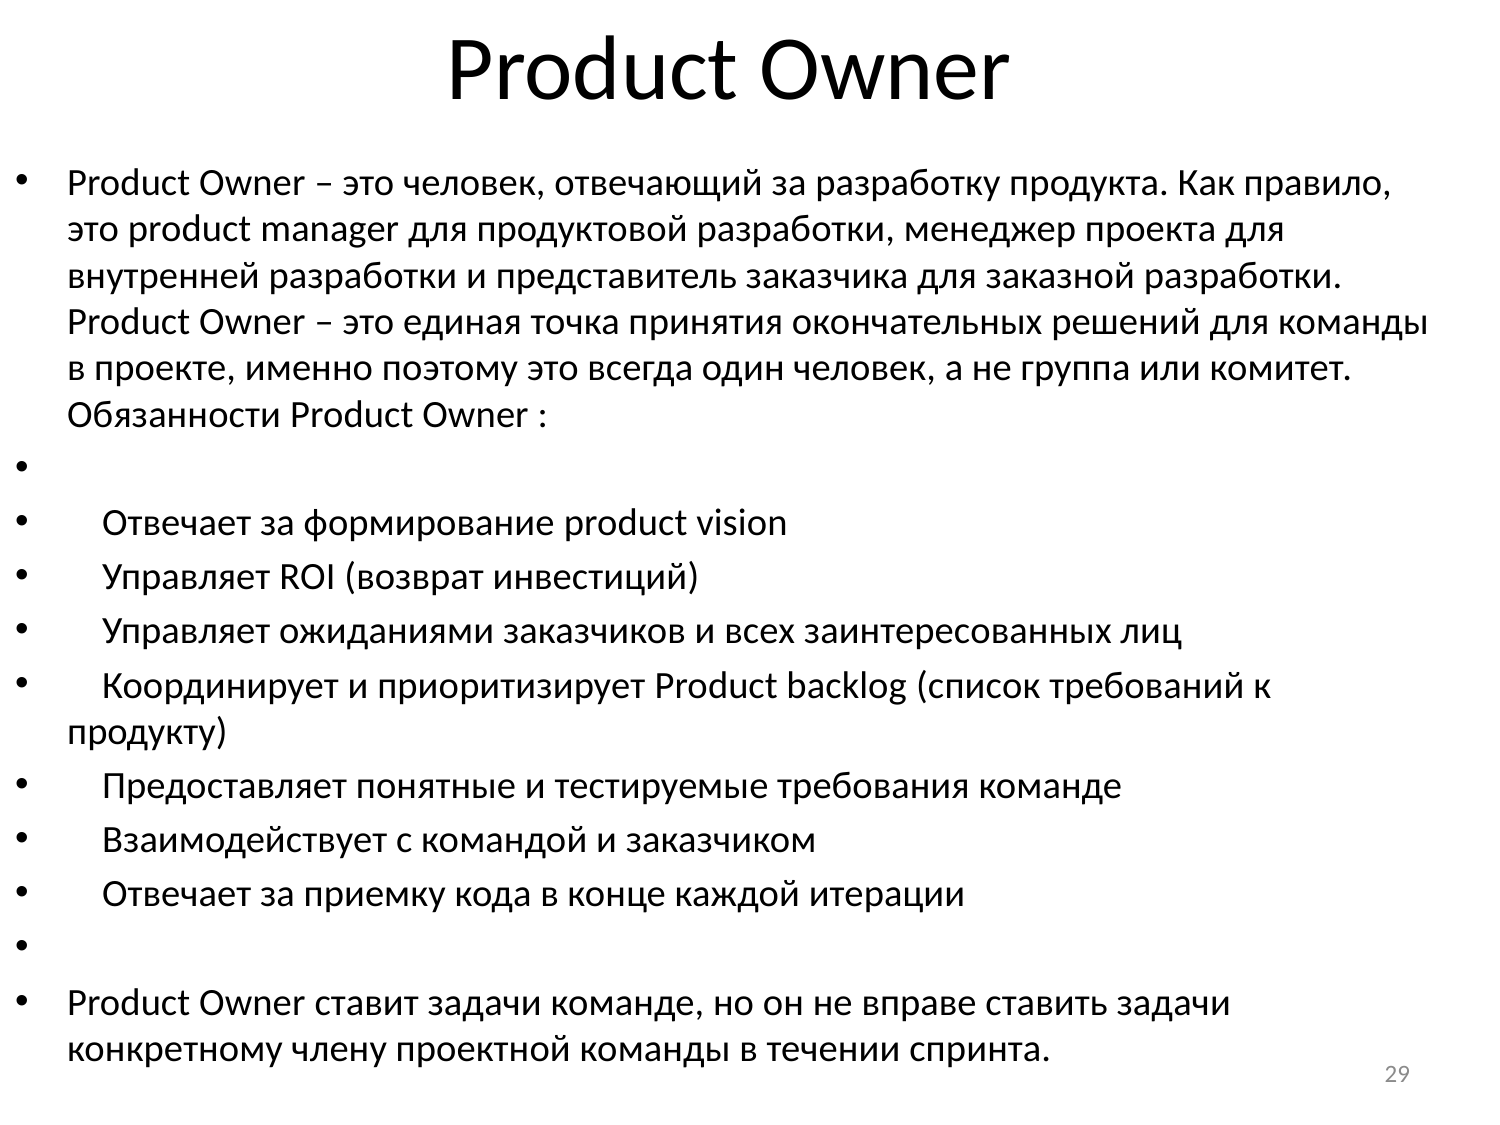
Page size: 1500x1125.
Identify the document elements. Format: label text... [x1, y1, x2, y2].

list Product Owner – это человек, отвечающий за разработку продукта. Как правило, это product manager для продуктовой разработки, менеджер проекта для внутренней разработки и представитель заказчика для заказной разработки. Product Owner – это единая точка принятия окончательных решений для команды в проекте, именно поэтому это всегда один человек, а не группа или комитет. Обязанности Product Owner : Отвечает за формирование product vision Управляет ROI (возврат инвестиций) Управляет ожиданиями заказчиков и всех заинтересованных лиц Координирует и приоритизирует Product backlog (список требований к продукту) Предоставляет понятные и тестируемые требования команде Взаимодействует с командой и заказчиком Отвечает за приемку кода в конце каждой итерации Product Owner ставит задачи команде, но он не вправе ставить задачи конкретному члену проектной команды в течении спринта. [0, 149, 1447, 1083]
title Product Owner [0, 0, 1459, 126]
slide_number 29 [1074, 1042, 1425, 1103]
